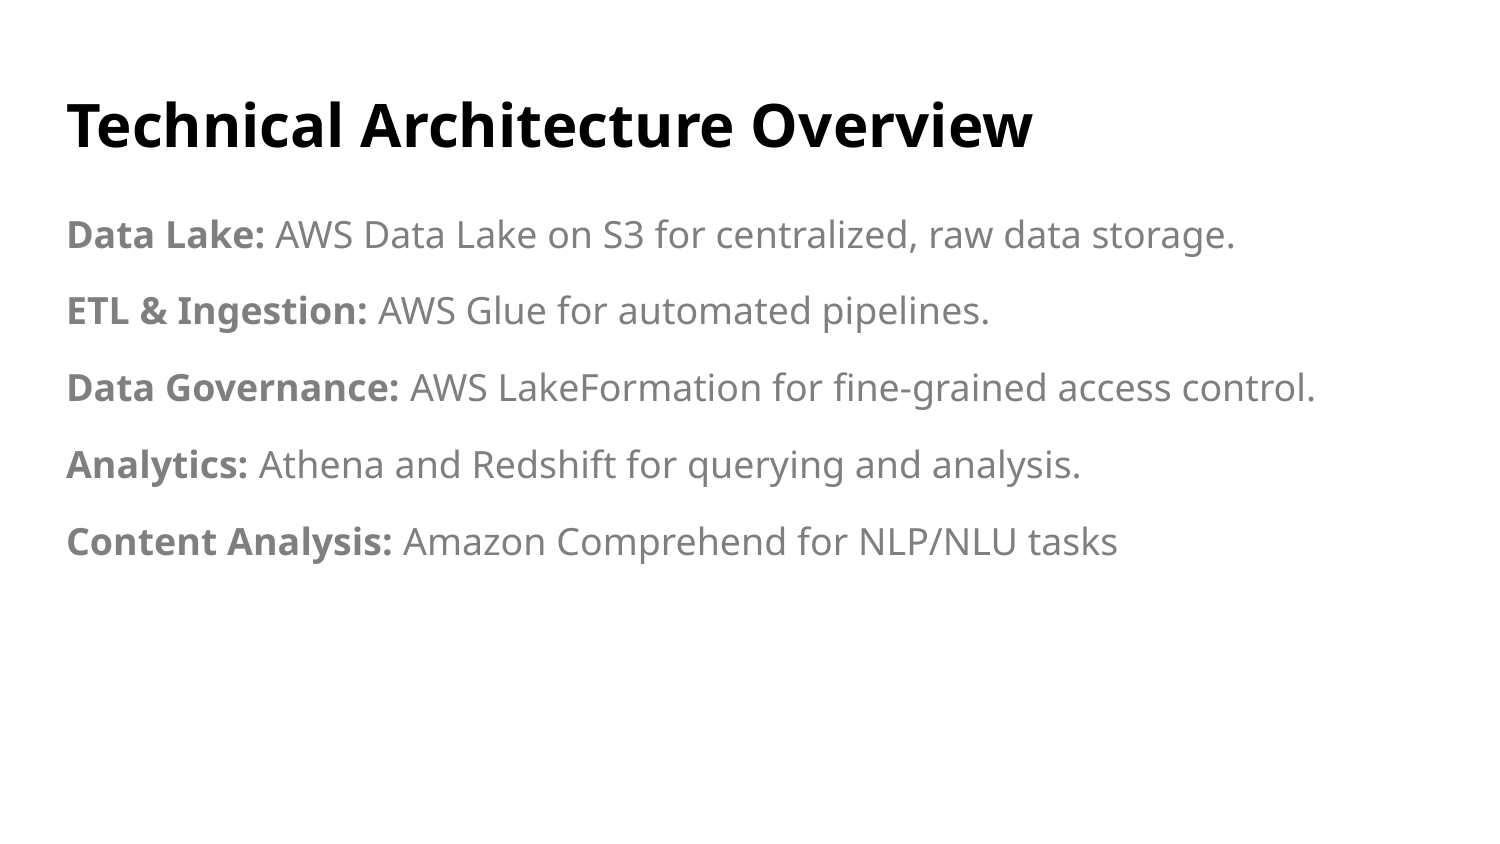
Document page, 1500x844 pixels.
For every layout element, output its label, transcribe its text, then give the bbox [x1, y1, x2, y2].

list Data Lake: AWS Data Lake on S3 for centralized, raw data storage. ETL & Ingestion: AWS Glue for automated pipelines. Data Governance: AWS LakeFormation for fine-grained access control. Analytics: Athena and Redshift for querying and analysis. Content Analysis: Amazon Comprehend for NLP/NLU tasks [51, 189, 1449, 750]
title Technical Architecture Overview [51, 72, 1449, 176]
